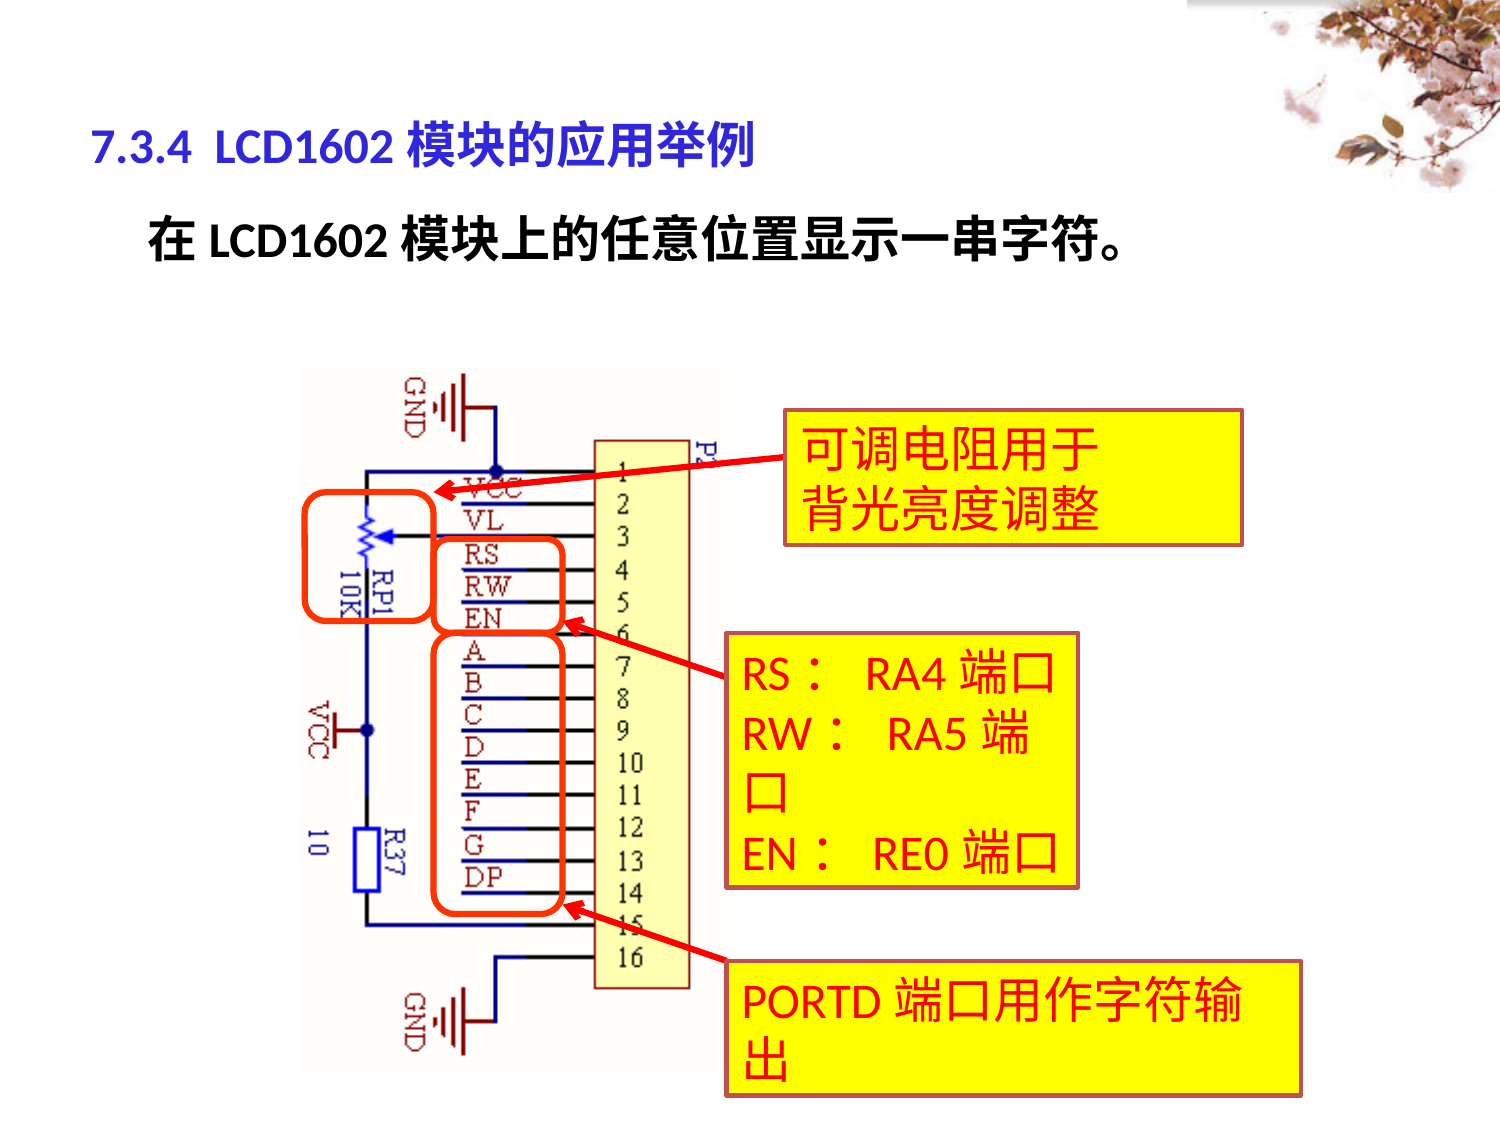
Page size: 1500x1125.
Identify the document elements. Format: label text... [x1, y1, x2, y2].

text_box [433, 456, 786, 493]
text_box 可调电阻用于 背光亮度调整 [783, 408, 1244, 547]
picture [280, 367, 739, 1091]
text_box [562, 904, 727, 962]
list 7.3.4 LCD1602模块的应用举例 在LCD1602模块上的任意位置显示一串字符。 [74, 82, 1471, 503]
text_box RS：RA4端口 RW：RA5端口 EN：RE0端口 [743, 631, 1080, 890]
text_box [562, 620, 727, 678]
picture [1187, 0, 1500, 193]
text_box PORTD端口用作字符输出 [724, 959, 1303, 1098]
